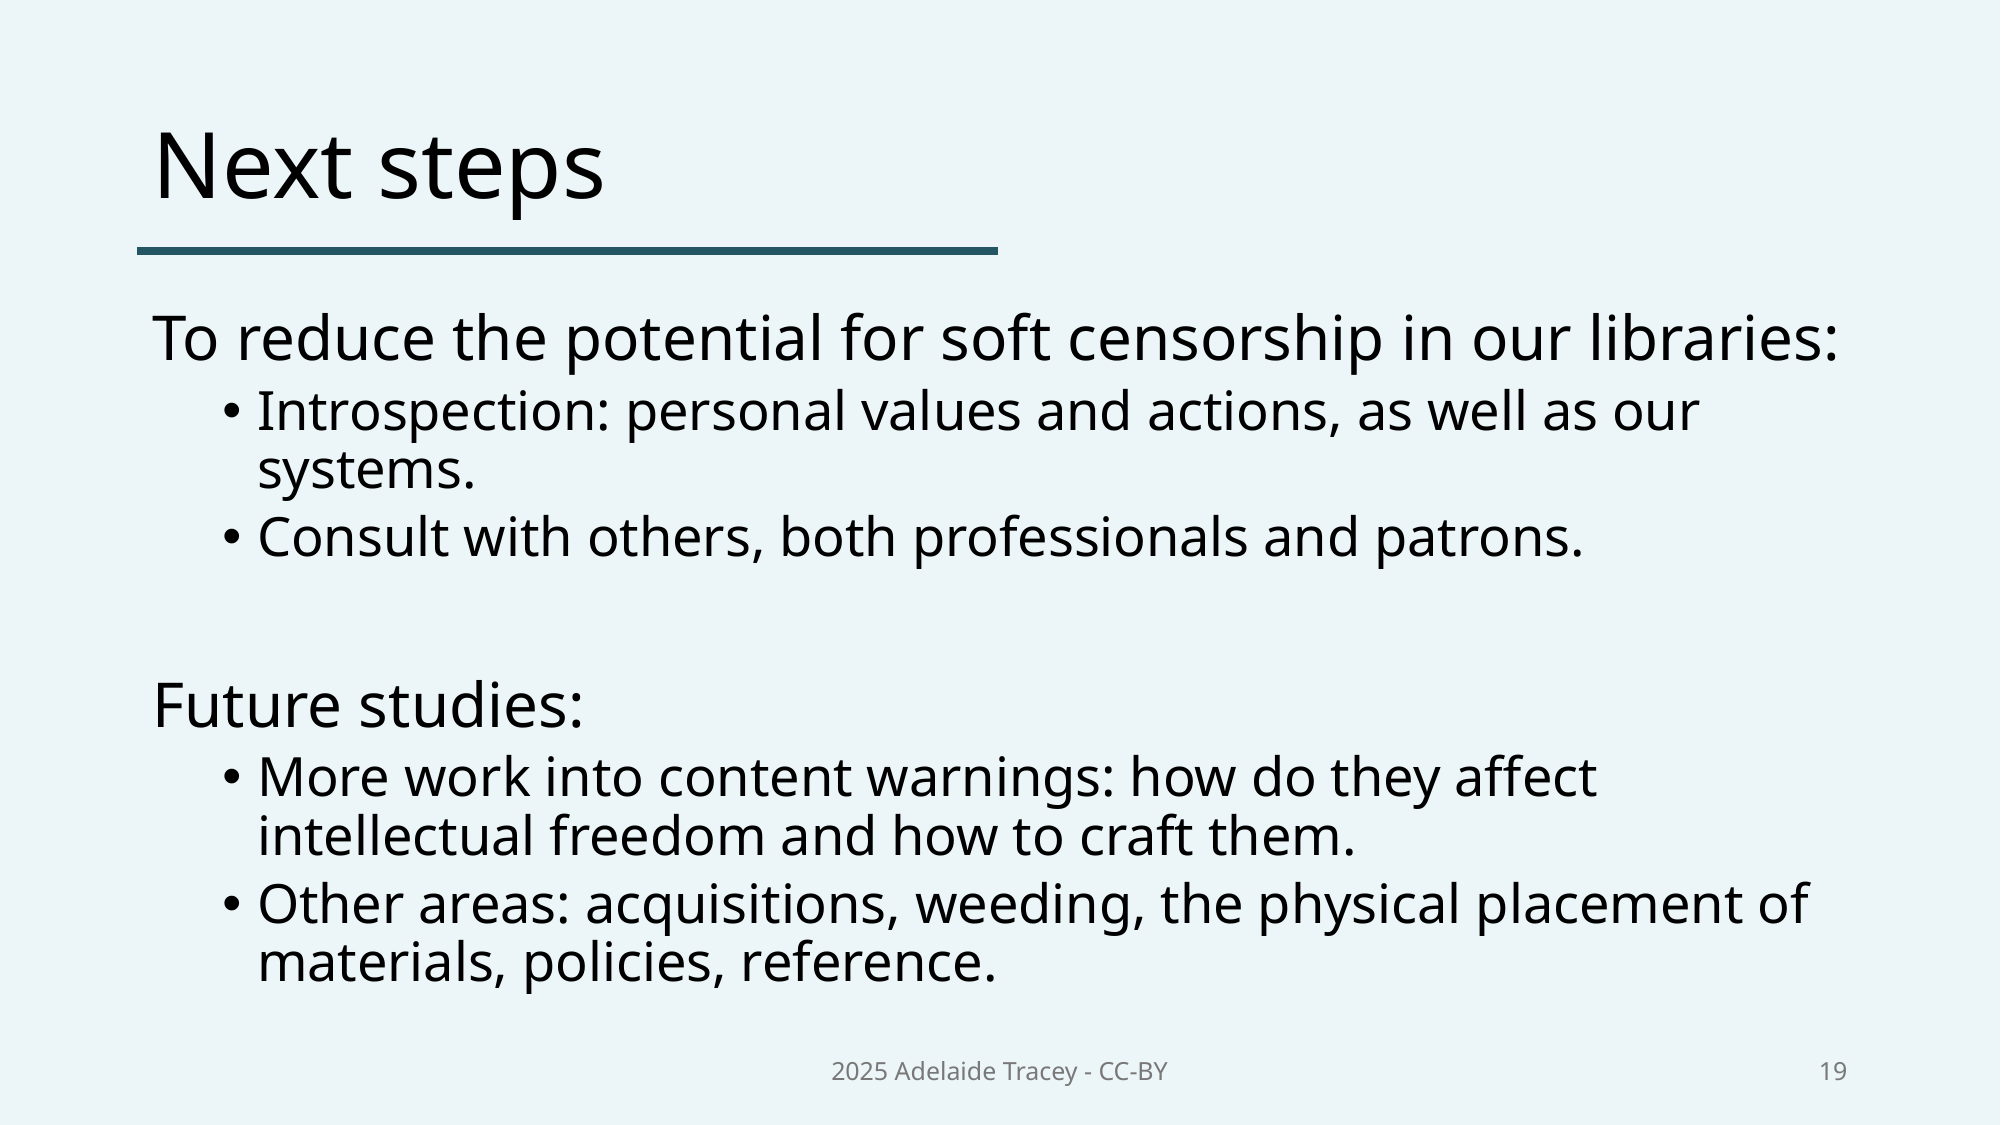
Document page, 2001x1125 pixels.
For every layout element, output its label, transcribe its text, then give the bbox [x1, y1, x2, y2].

list To reduce the potential for soft censorship in our libraries: Introspection: personal values and actions, as well as our systems. Consult with others, both professionals and patrons. Future studies: More work into content warnings: how do they affect intellectual freedom and how to craft them. Other areas: acquisitions, weeding, the physical placement of materials, policies, reference. [137, 299, 1863, 1014]
footer 2025 Adelaide Tracey - CC-BY [662, 1042, 1338, 1103]
title Next steps [137, 59, 1863, 278]
slide_number 19 [1412, 1042, 1863, 1103]
